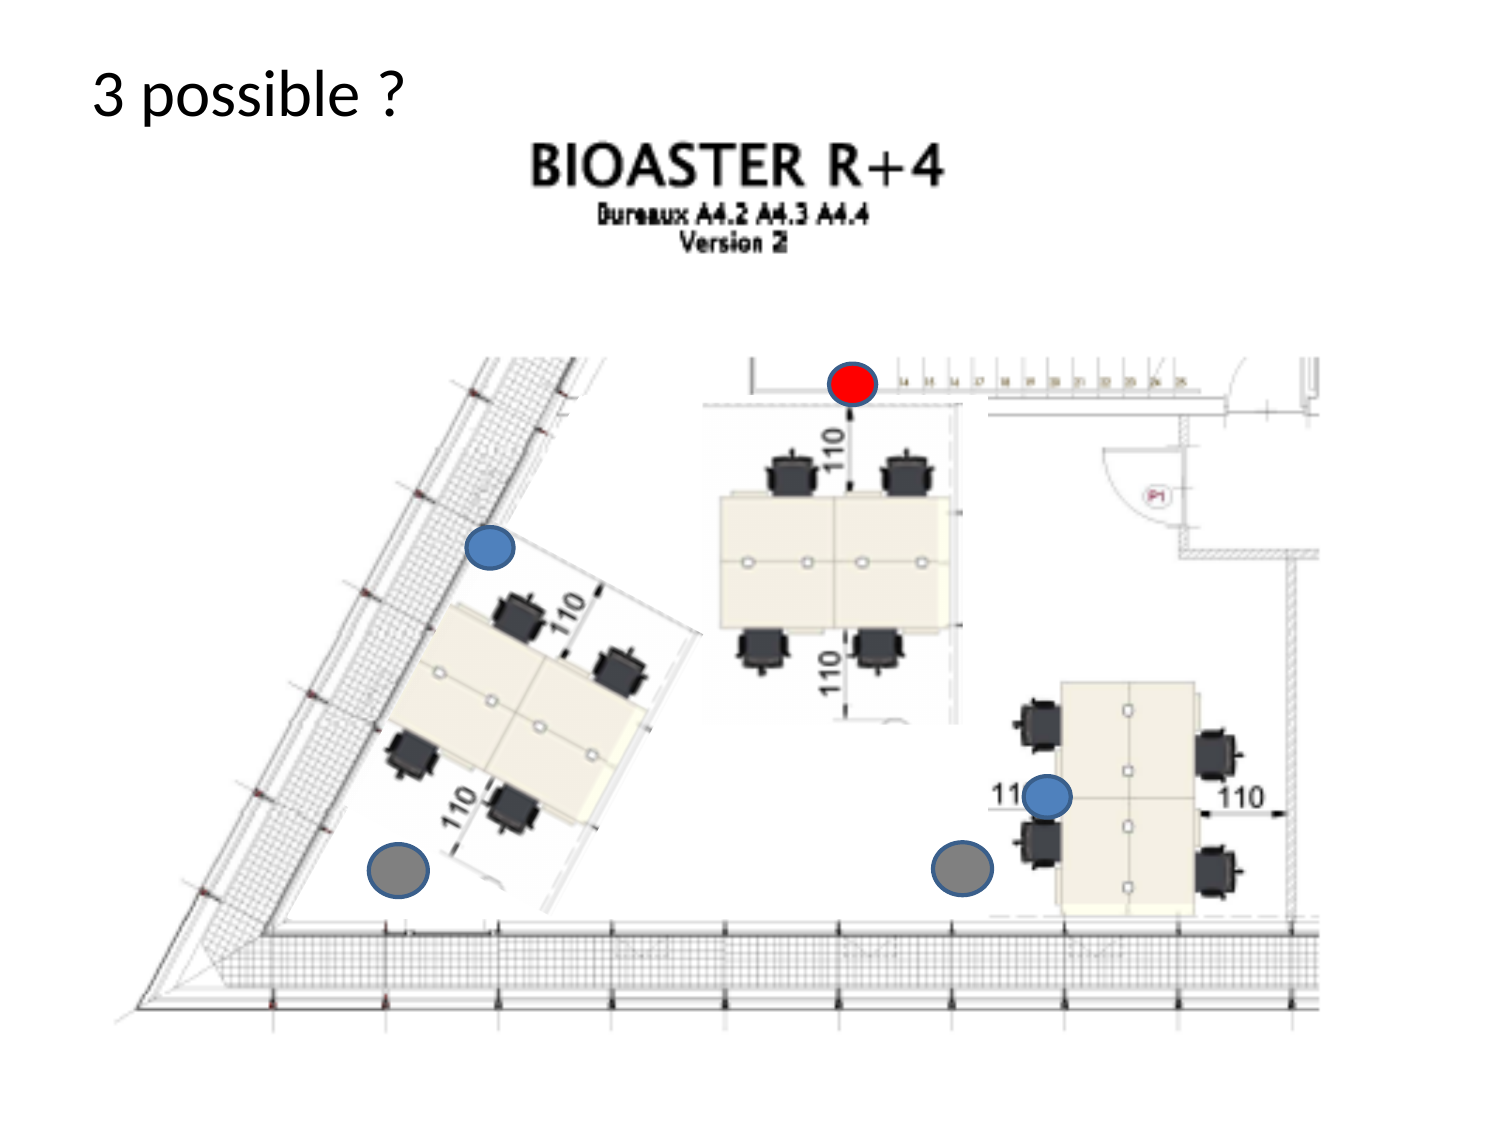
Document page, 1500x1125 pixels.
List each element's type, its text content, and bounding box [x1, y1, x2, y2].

text_box 3 possible ? [76, 42, 437, 111]
picture [0, 113, 1444, 1071]
